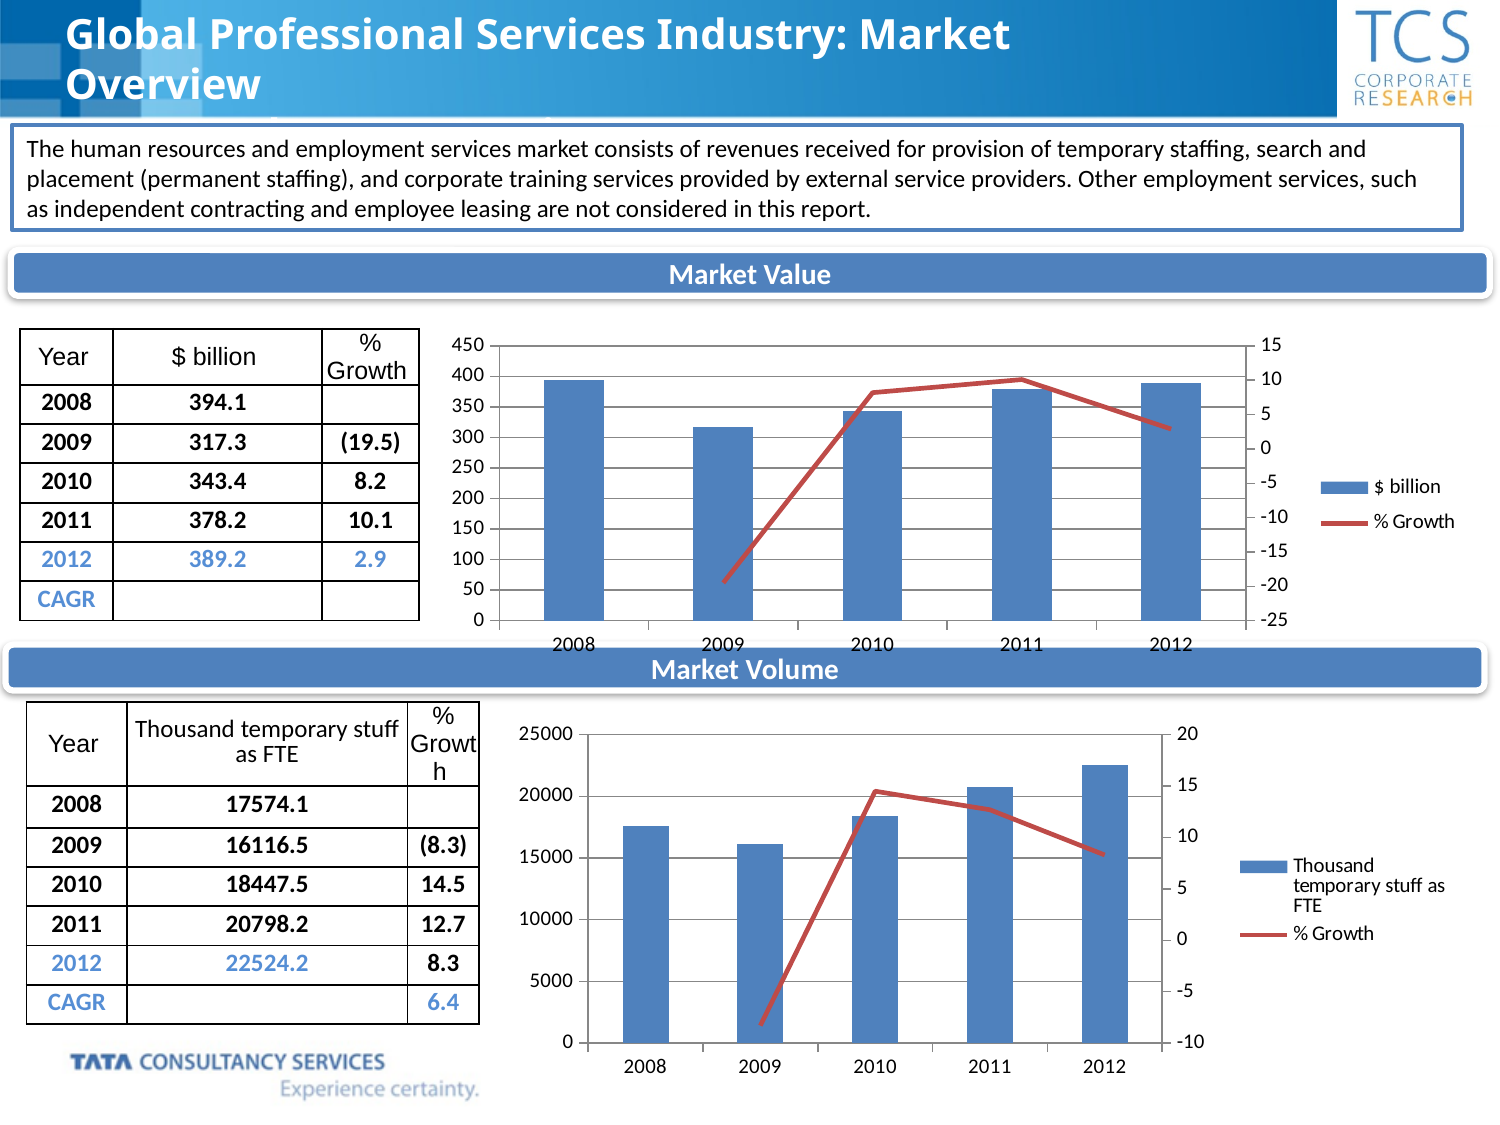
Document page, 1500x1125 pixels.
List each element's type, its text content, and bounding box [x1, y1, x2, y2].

table_cell CAGR [27, 986, 126, 1023]
text_box Market Volume [2, 641, 1488, 694]
chart [430, 328, 1481, 663]
table_cell 389.2 [114, 543, 321, 580]
table_cell 343.4 [114, 464, 321, 502]
table_cell 2012 [27, 946, 126, 984]
table_cell 2008 [27, 787, 126, 827]
table_header $ billion [114, 330, 321, 384]
table_cell (8.3) [408, 829, 478, 866]
table_cell (19.5) [323, 425, 418, 462]
table_cell 2010 [21, 464, 112, 502]
table_header Thousand temporary stuff as FTE [128, 703, 407, 785]
table_cell 2012 [21, 543, 112, 580]
table_cell 18447.5 [128, 868, 407, 905]
table_cell CAGR [21, 582, 112, 620]
text_box Global Professional Services Industry: Market Overview HR & Employment Services [50, 0, 1200, 123]
table_cell 12.7 [408, 907, 478, 945]
table_cell 2008 [21, 386, 112, 423]
table_cell 2009 [21, 425, 112, 462]
picture [0, 0, 1500, 1124]
table_cell 2009 [27, 829, 126, 866]
table_cell 10.1 [323, 504, 418, 541]
table_cell [323, 386, 418, 423]
table_header % Growth [323, 330, 418, 384]
table_cell 22524.2 [128, 946, 407, 984]
table_cell 394.1 [114, 386, 321, 423]
table_cell [323, 582, 418, 620]
table_cell 2011 [27, 907, 126, 945]
table_cell 14.5 [408, 868, 478, 905]
table_cell 2011 [21, 504, 112, 541]
table_cell 378.2 [114, 504, 321, 541]
table_cell 8.3 [408, 946, 478, 984]
text_box Market Value [7, 246, 1493, 299]
table_header % Growth [408, 703, 478, 785]
table_cell 8.2 [323, 464, 418, 502]
table_cell [408, 787, 478, 827]
table_cell 20798.2 [128, 907, 407, 945]
table_cell [114, 582, 321, 620]
table_header Year [21, 330, 112, 384]
table_header Year [27, 703, 126, 785]
table_cell 6.4 [408, 986, 478, 1023]
table_cell [128, 986, 407, 1023]
chart [498, 714, 1462, 1088]
table_cell 17574.1 [128, 787, 407, 827]
text_box The human resources and employment services market consists of revenues received for provision of temporary staffing, search and placement (permanent staffing), and corporate training services provided by external service providers. Other employment services, such as independent contracting and employee leasing are not considered in this report. [10, 123, 1464, 232]
table_cell 2.9 [323, 543, 418, 580]
table_cell 16116.5 [128, 829, 407, 866]
table_cell 317.3 [114, 425, 321, 462]
table_cell 2010 [27, 868, 126, 905]
